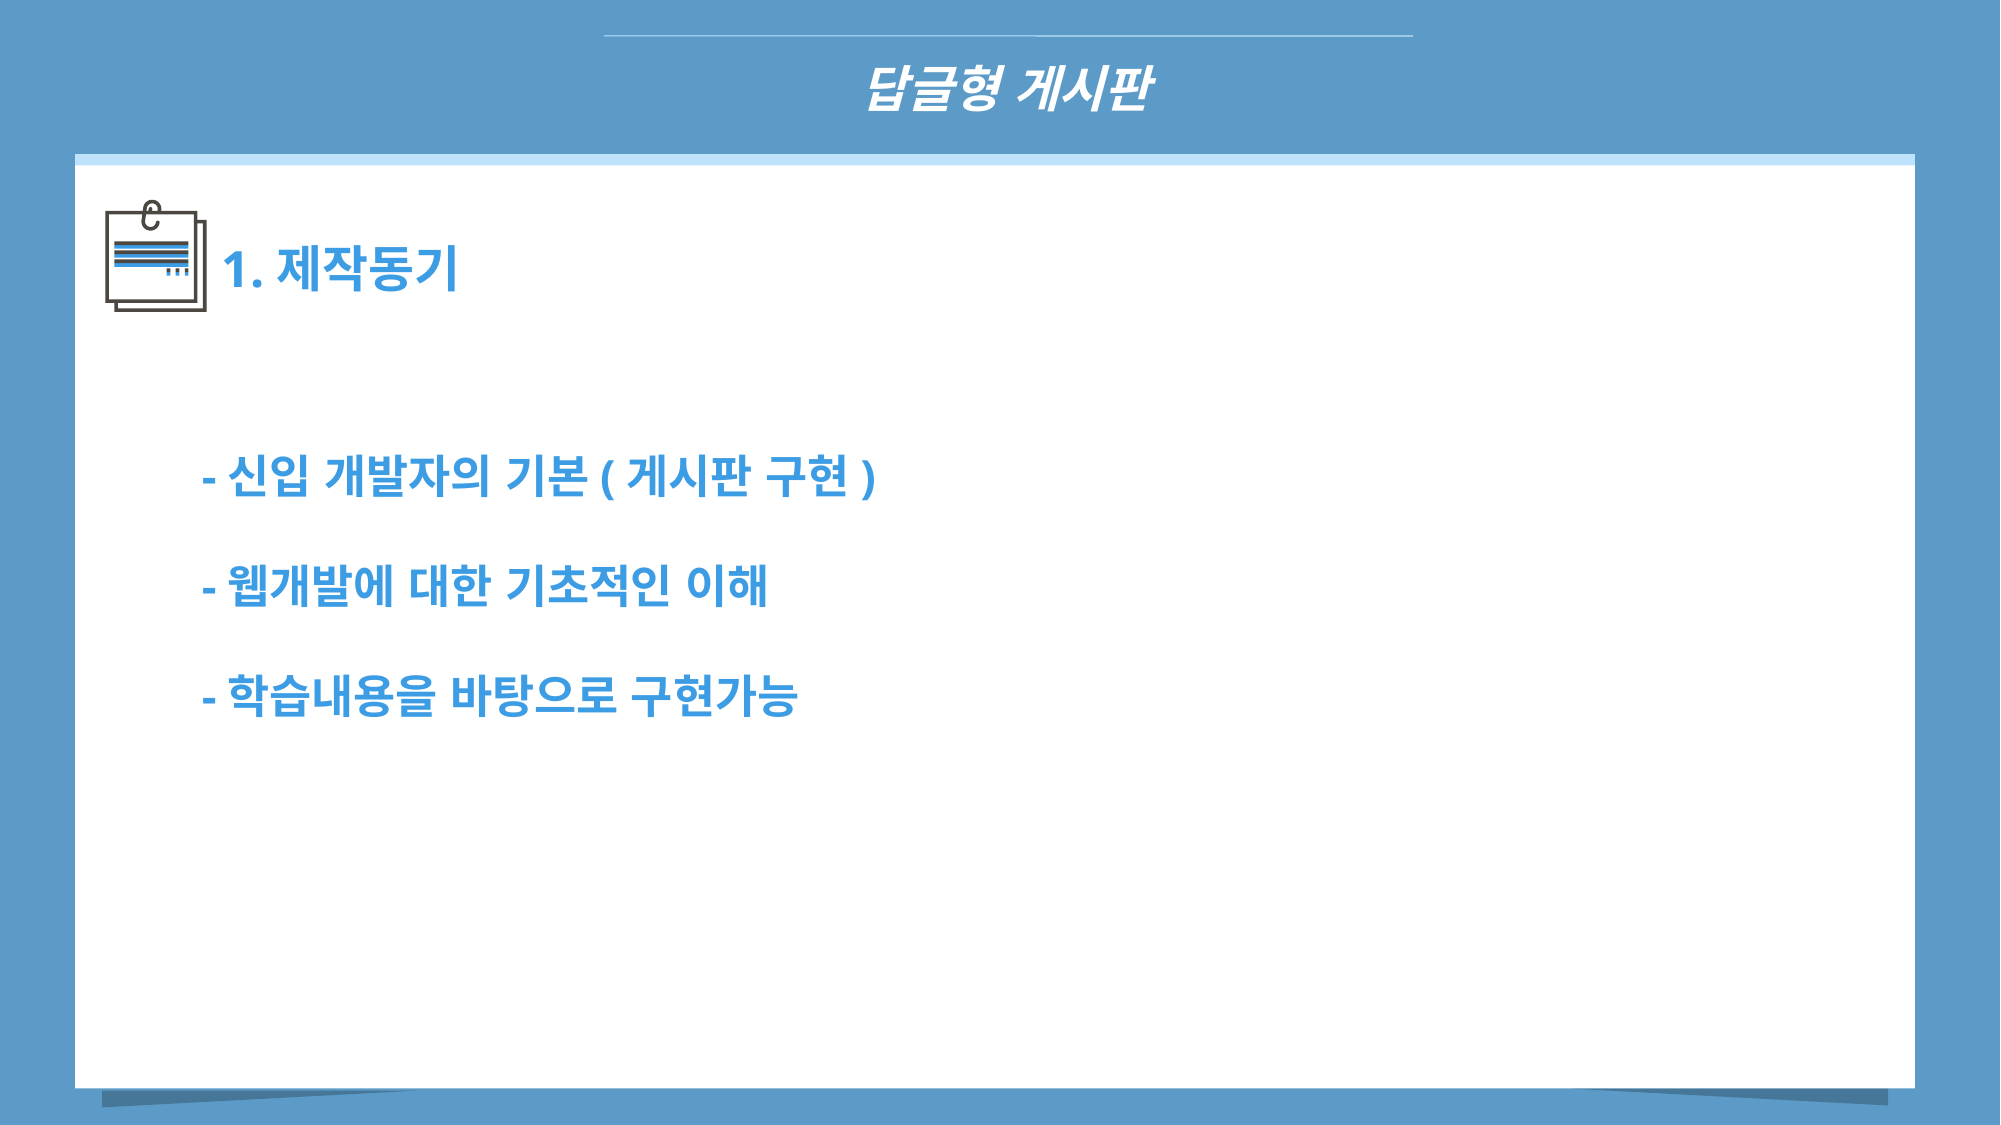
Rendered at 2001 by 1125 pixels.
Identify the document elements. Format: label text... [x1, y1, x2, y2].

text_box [75, 165, 1915, 1108]
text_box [105, 199, 207, 313]
text_box 답글형 게시판 [506, 50, 1507, 126]
